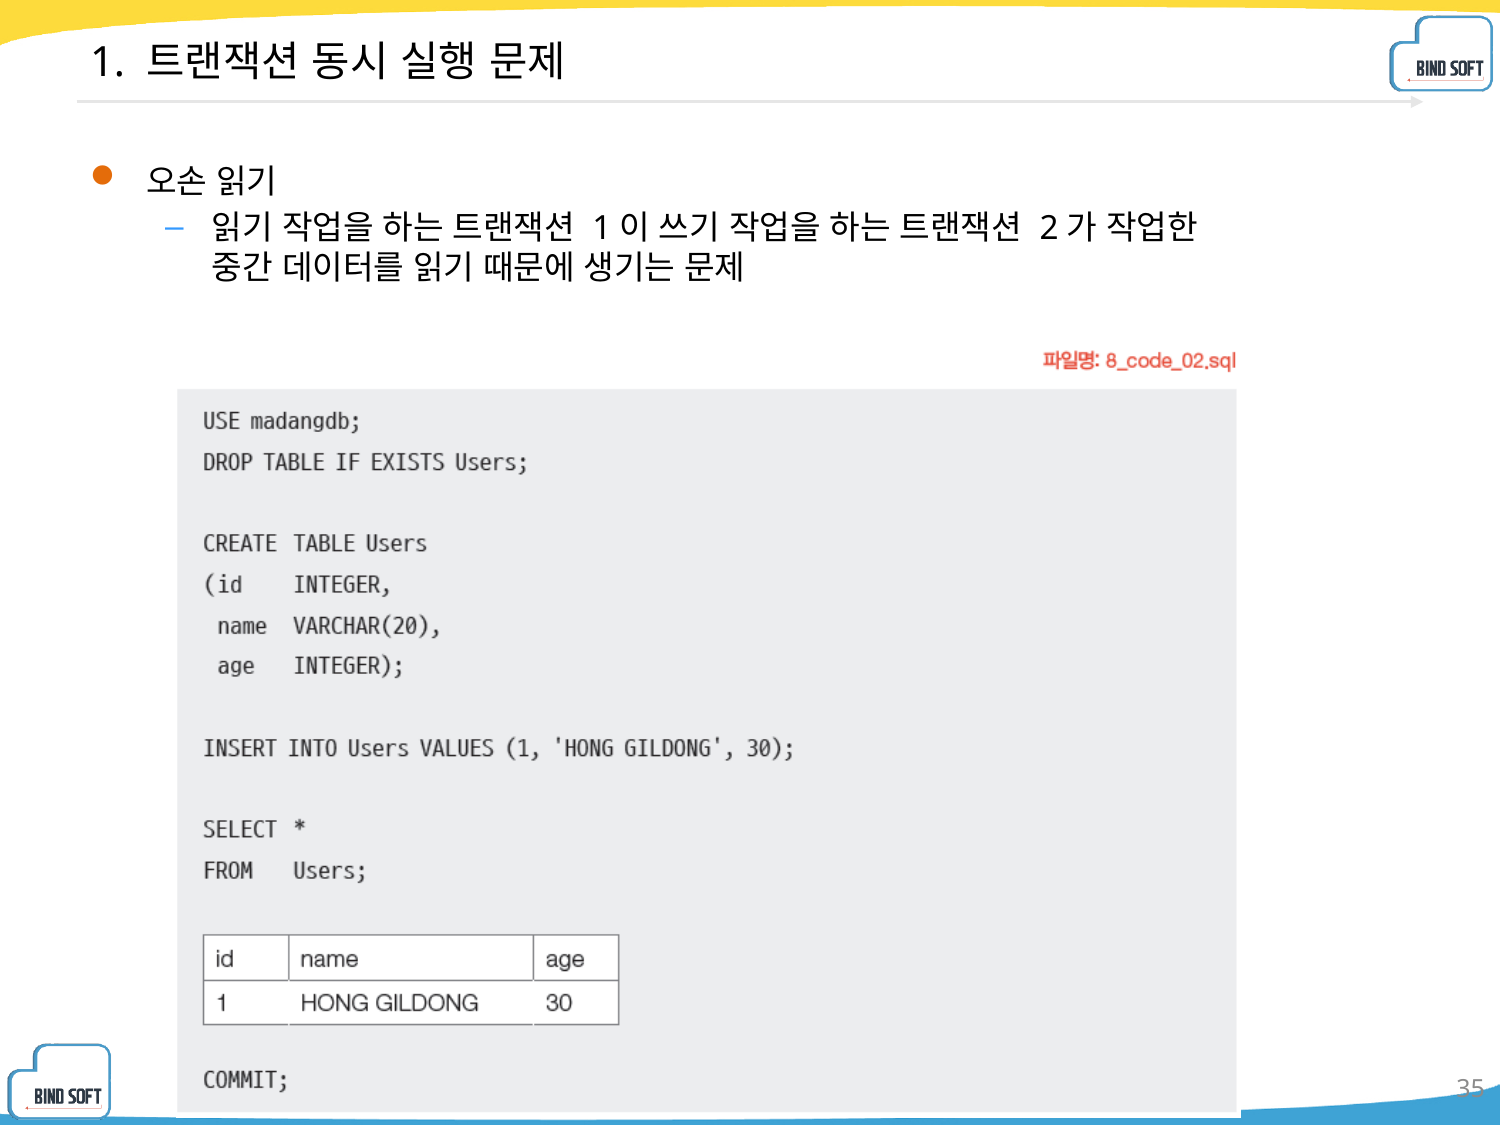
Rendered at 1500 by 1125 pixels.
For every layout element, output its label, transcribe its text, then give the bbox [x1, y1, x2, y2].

picture [0, 0, 1500, 96]
title 1. 트랜잭션 동시 실행 문제 [75, 11, 1425, 108]
picture [0, 348, 1500, 1125]
list 오손 읽기 읽기 작업을 하는 트랜잭션 1이 쓰기 작업을 하는 트랜잭션 2가 작업한 중간 데이터를 읽기 때문에 생기는 문제 [75, 152, 1425, 806]
slide_number 35 [1245, 1068, 1500, 1111]
